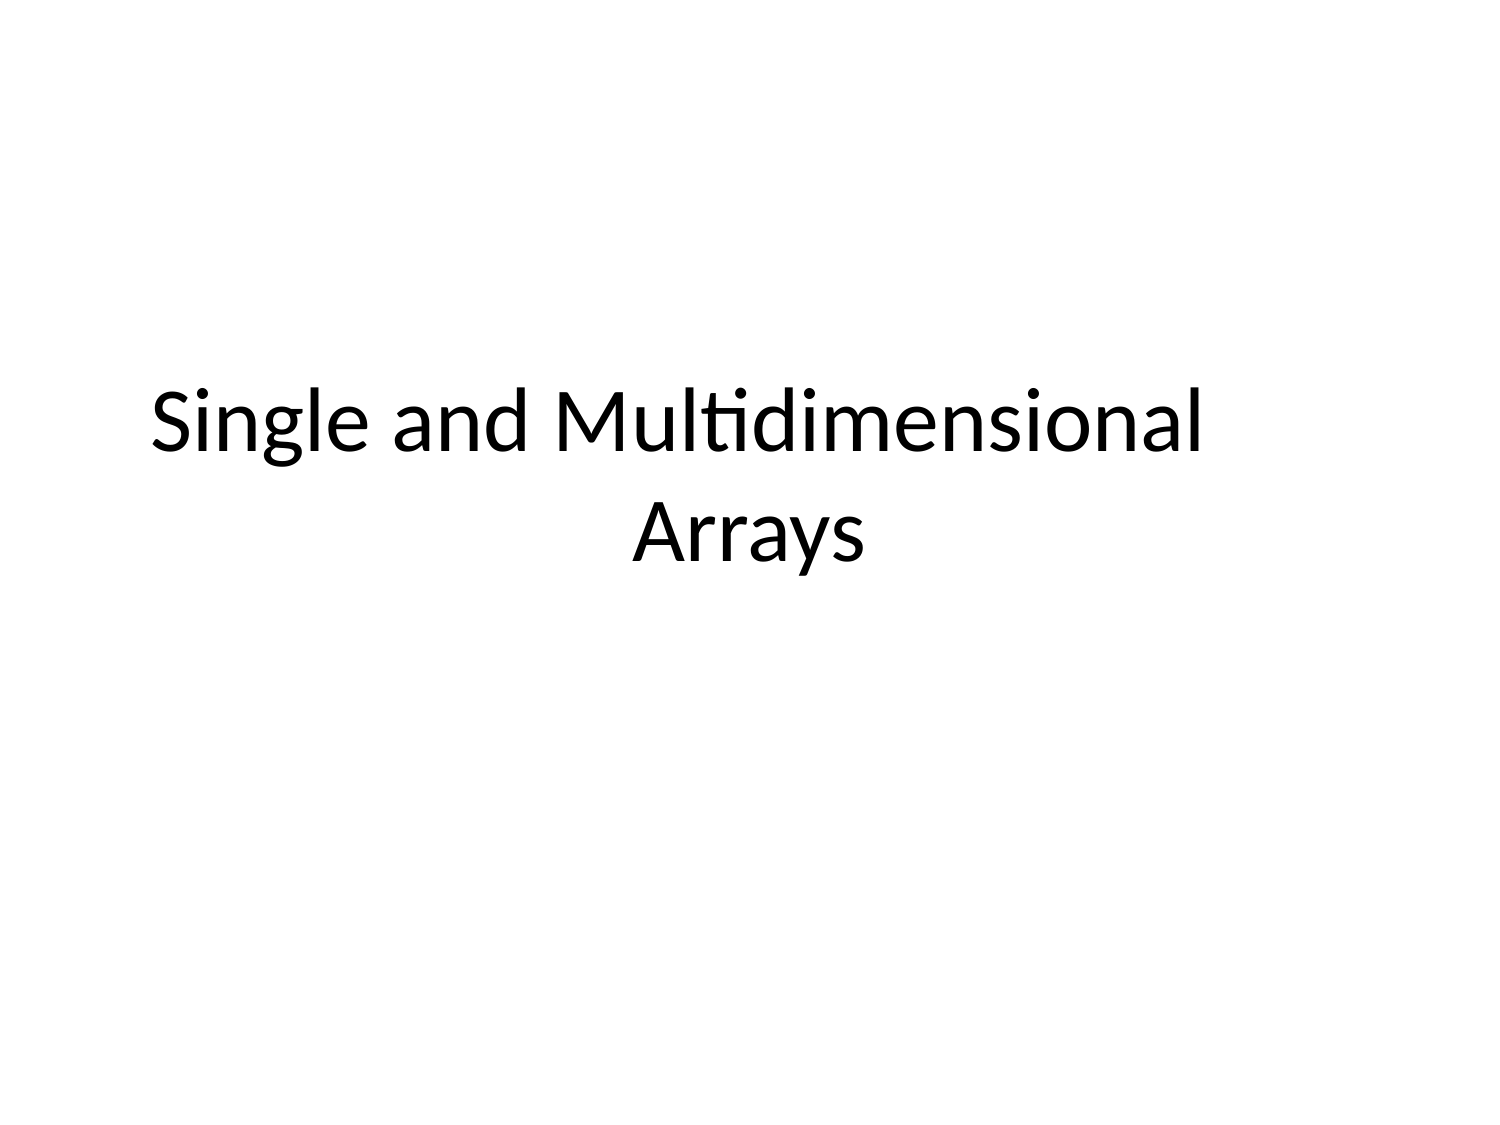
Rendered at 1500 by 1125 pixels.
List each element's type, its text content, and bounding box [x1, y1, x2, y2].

title Single and Multidimensional Arrays [112, 349, 1388, 591]
